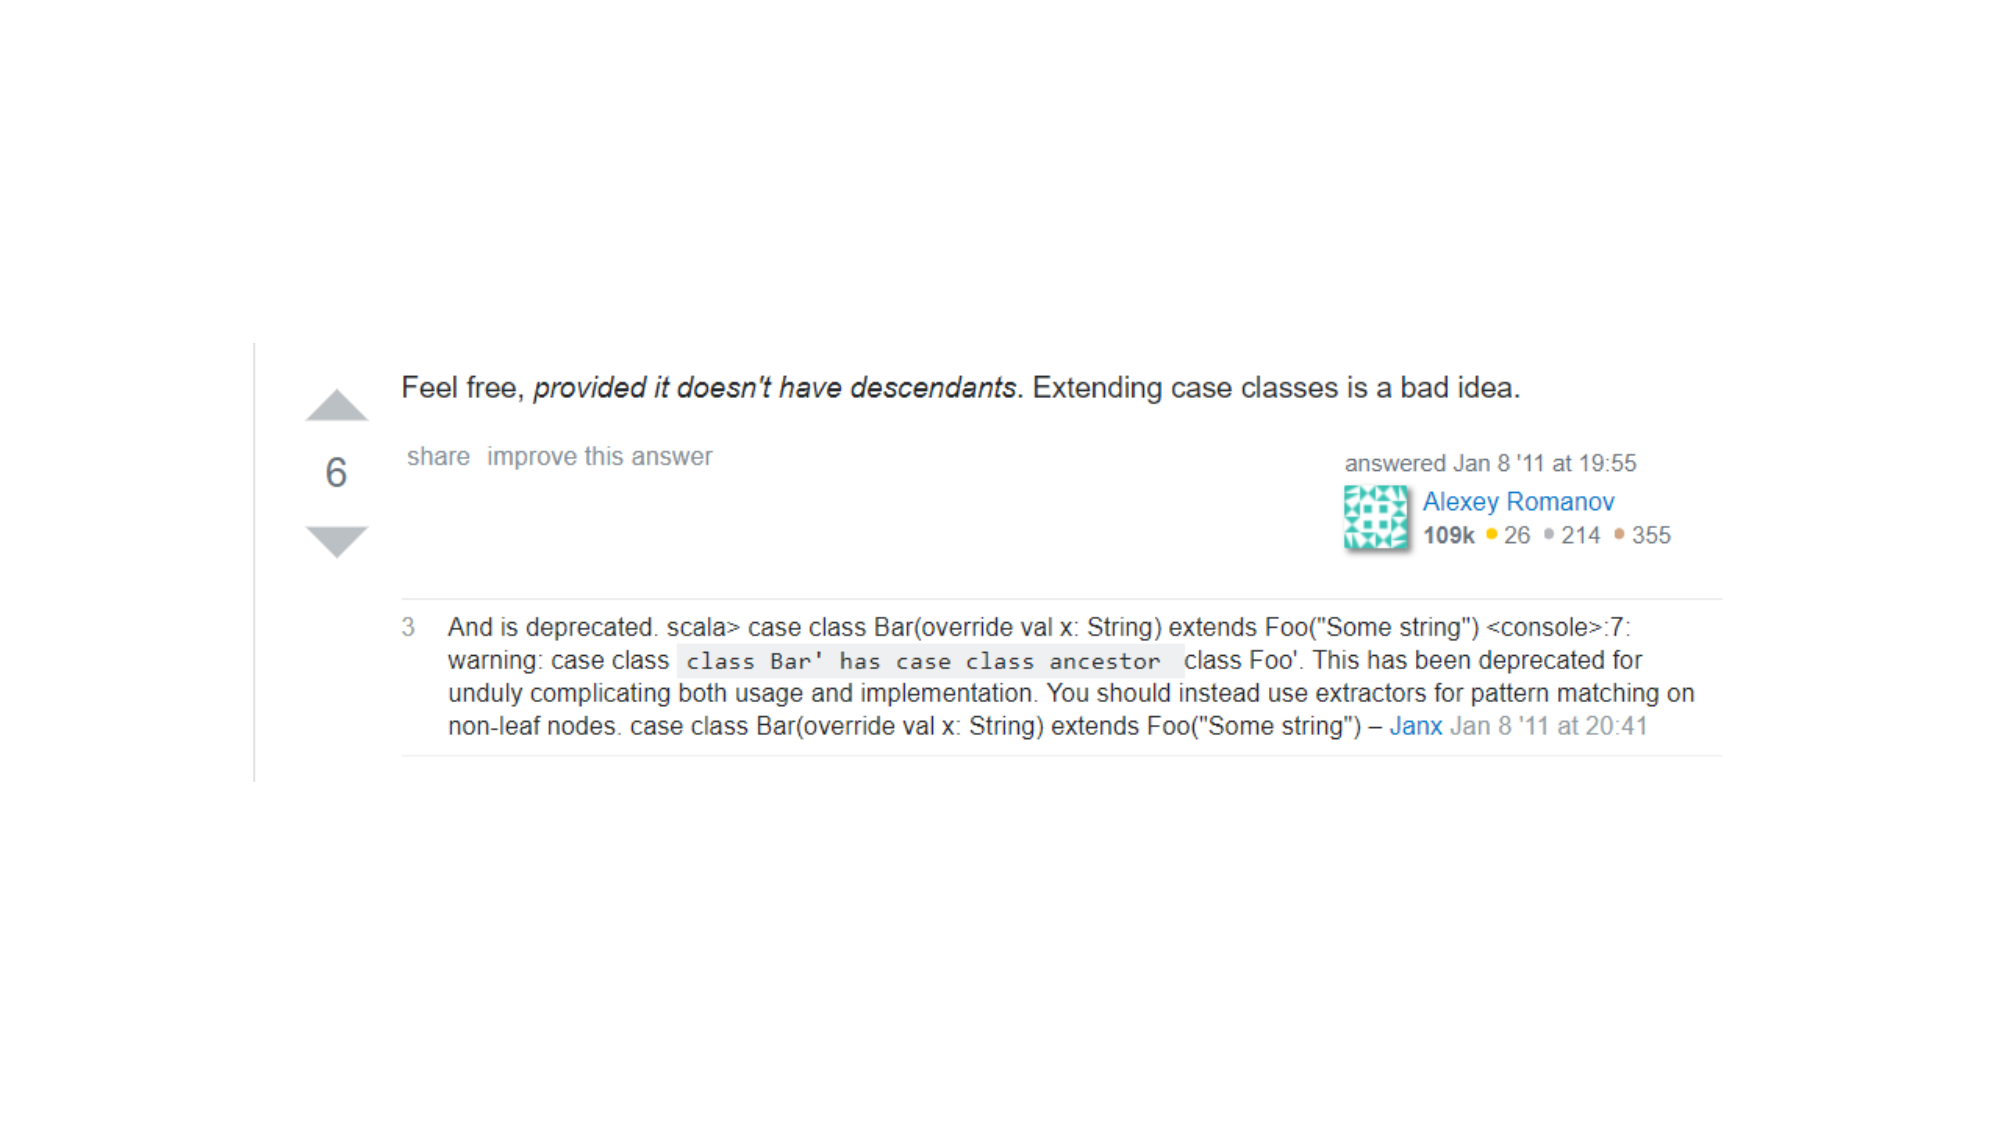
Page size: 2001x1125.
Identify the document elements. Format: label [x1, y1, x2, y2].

picture [249, 343, 1751, 782]
